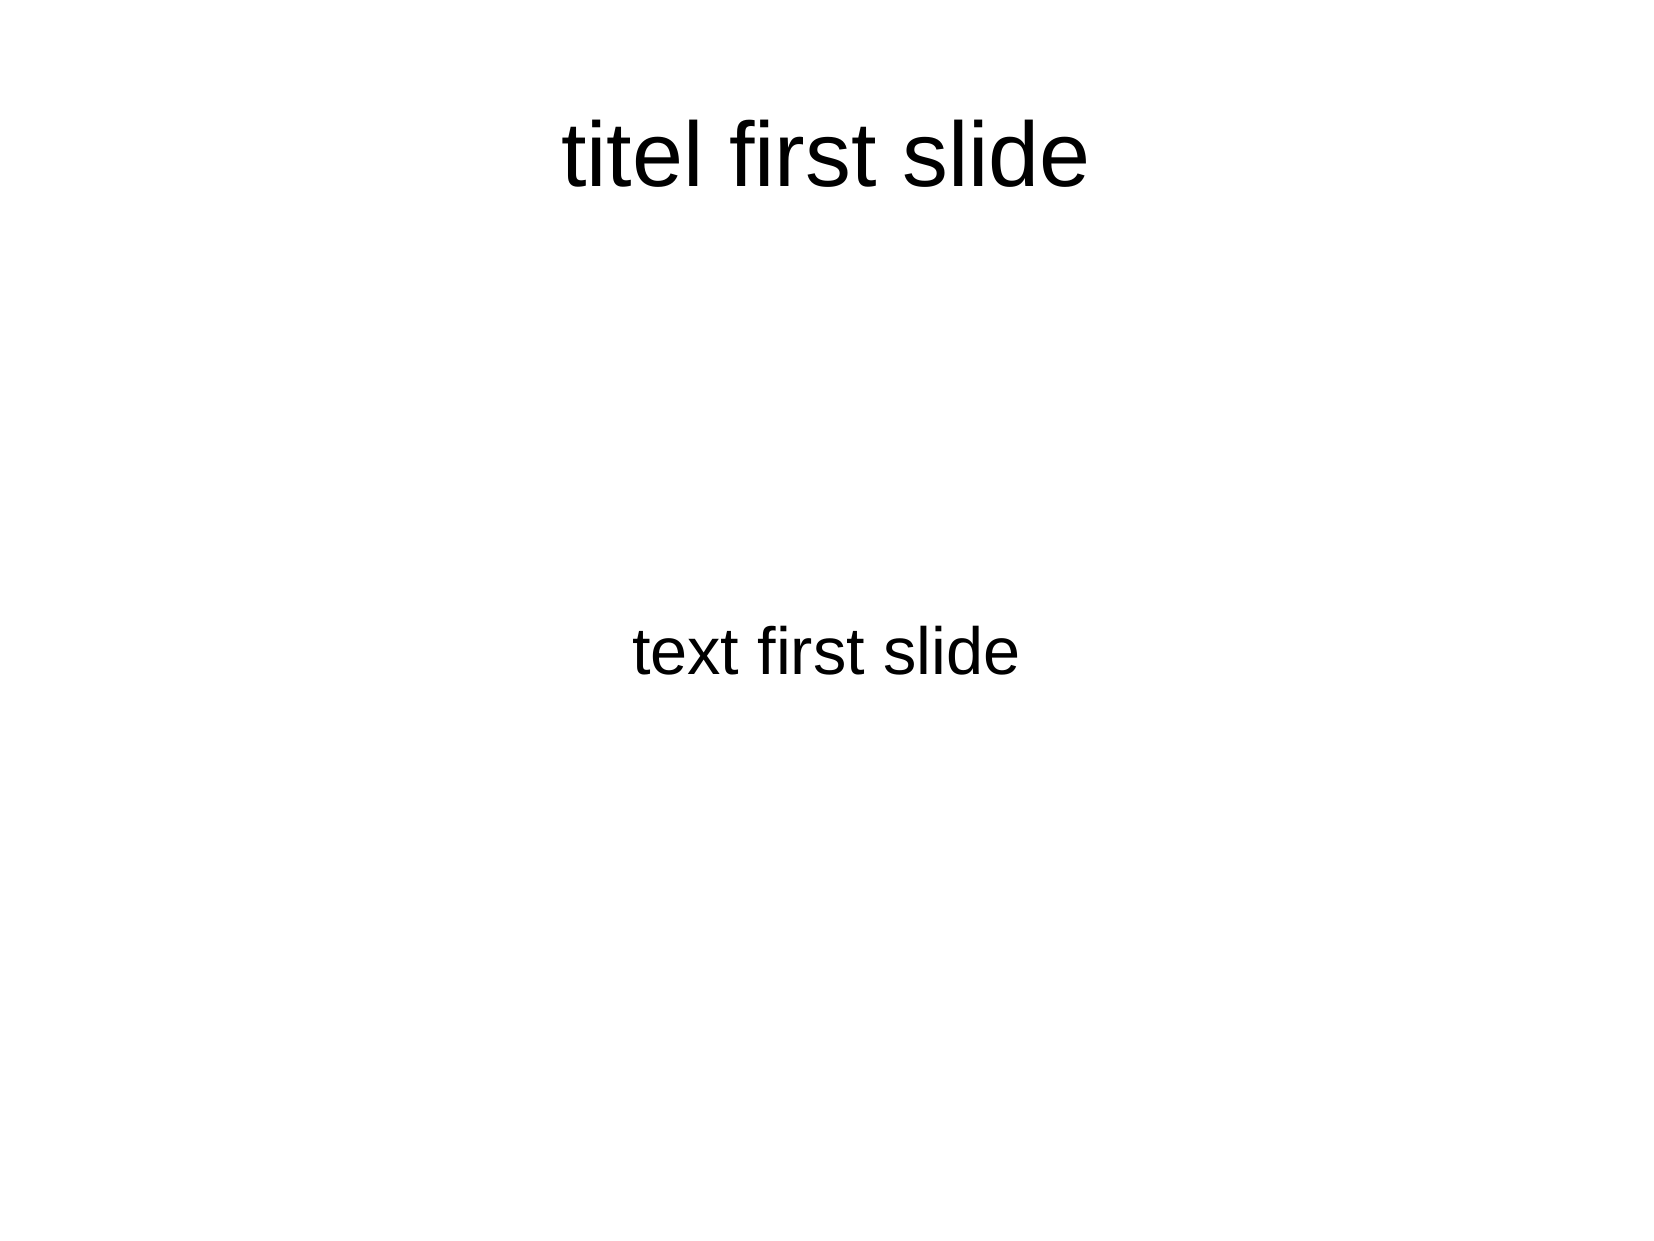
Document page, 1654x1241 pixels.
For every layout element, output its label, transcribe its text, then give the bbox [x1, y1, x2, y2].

text_box text first slide [82, 290, 1571, 1010]
text_box titel first slide [82, 49, 1571, 257]
